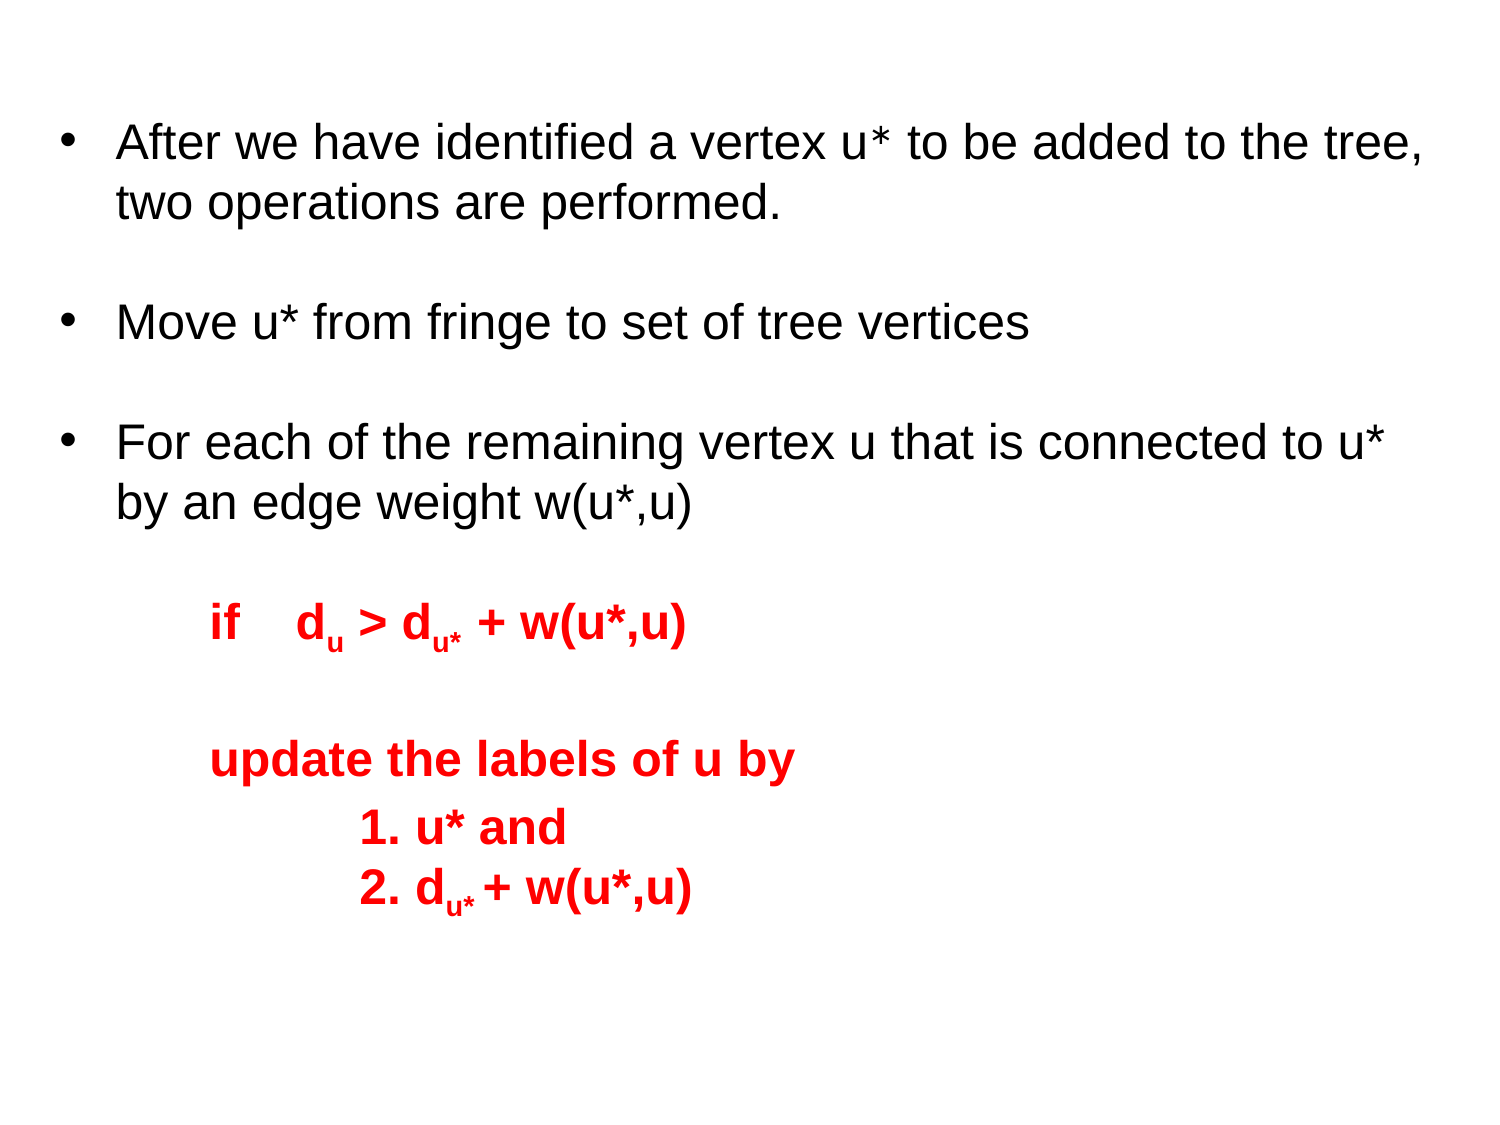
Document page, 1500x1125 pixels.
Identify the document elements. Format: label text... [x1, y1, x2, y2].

text_box After we have identified a vertex u∗ to be added to the tree, two operations are performed. Move u* from fringe to set of tree vertices For each of the remaining vertex u that is connected to u* by an edge weight w(u*,u) if du > du* + w(u*,u) update the labels of u by 1. u* and 2. du* + w(u*,u) [44, 44, 1455, 1027]
